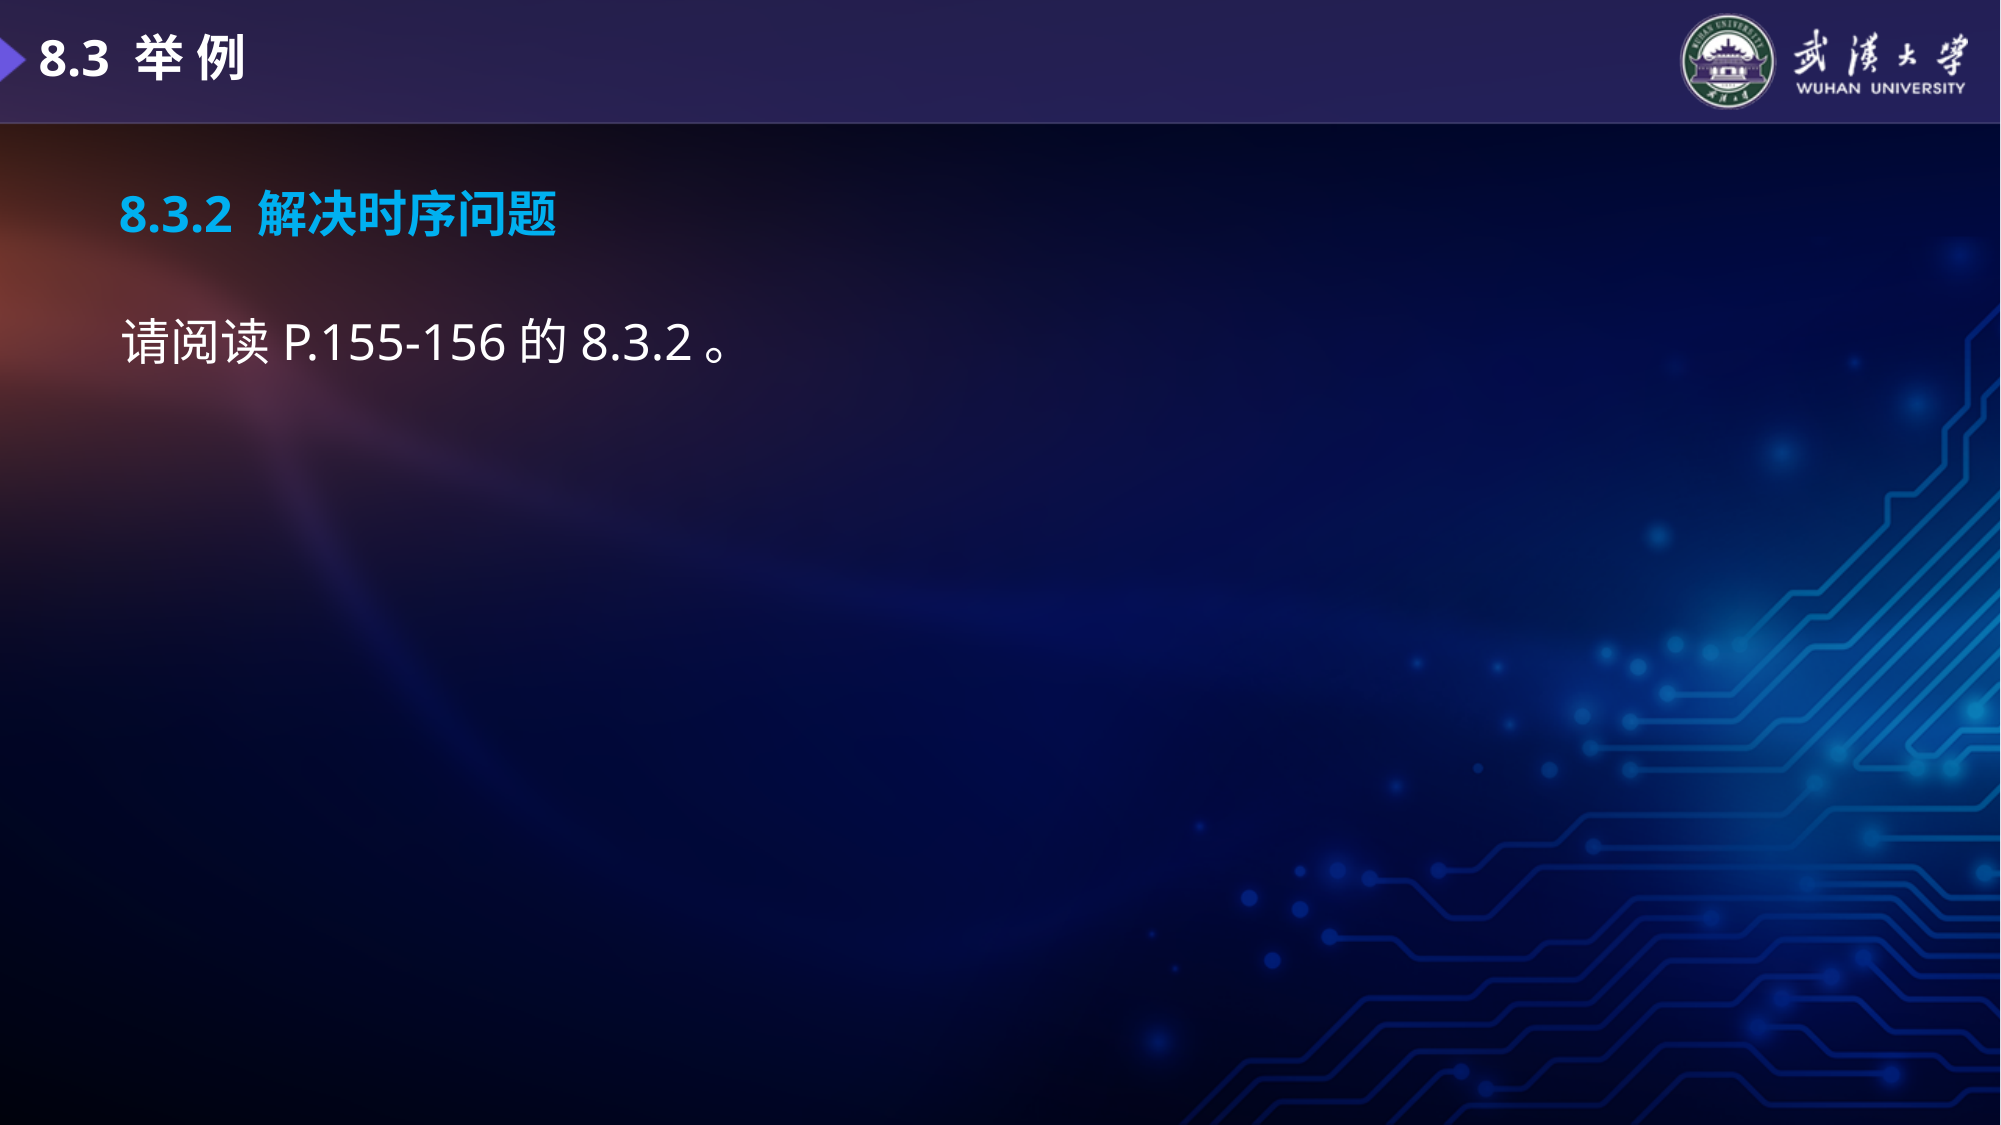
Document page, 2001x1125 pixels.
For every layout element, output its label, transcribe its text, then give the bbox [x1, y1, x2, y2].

title 8.3 举 例 [23, 0, 1364, 122]
text_box 请阅读P.155-156的8.3.2。 [105, 291, 1814, 378]
picture [0, 0, 2001, 1125]
text_box 8.3.2 解决时序问题 [104, 174, 573, 250]
